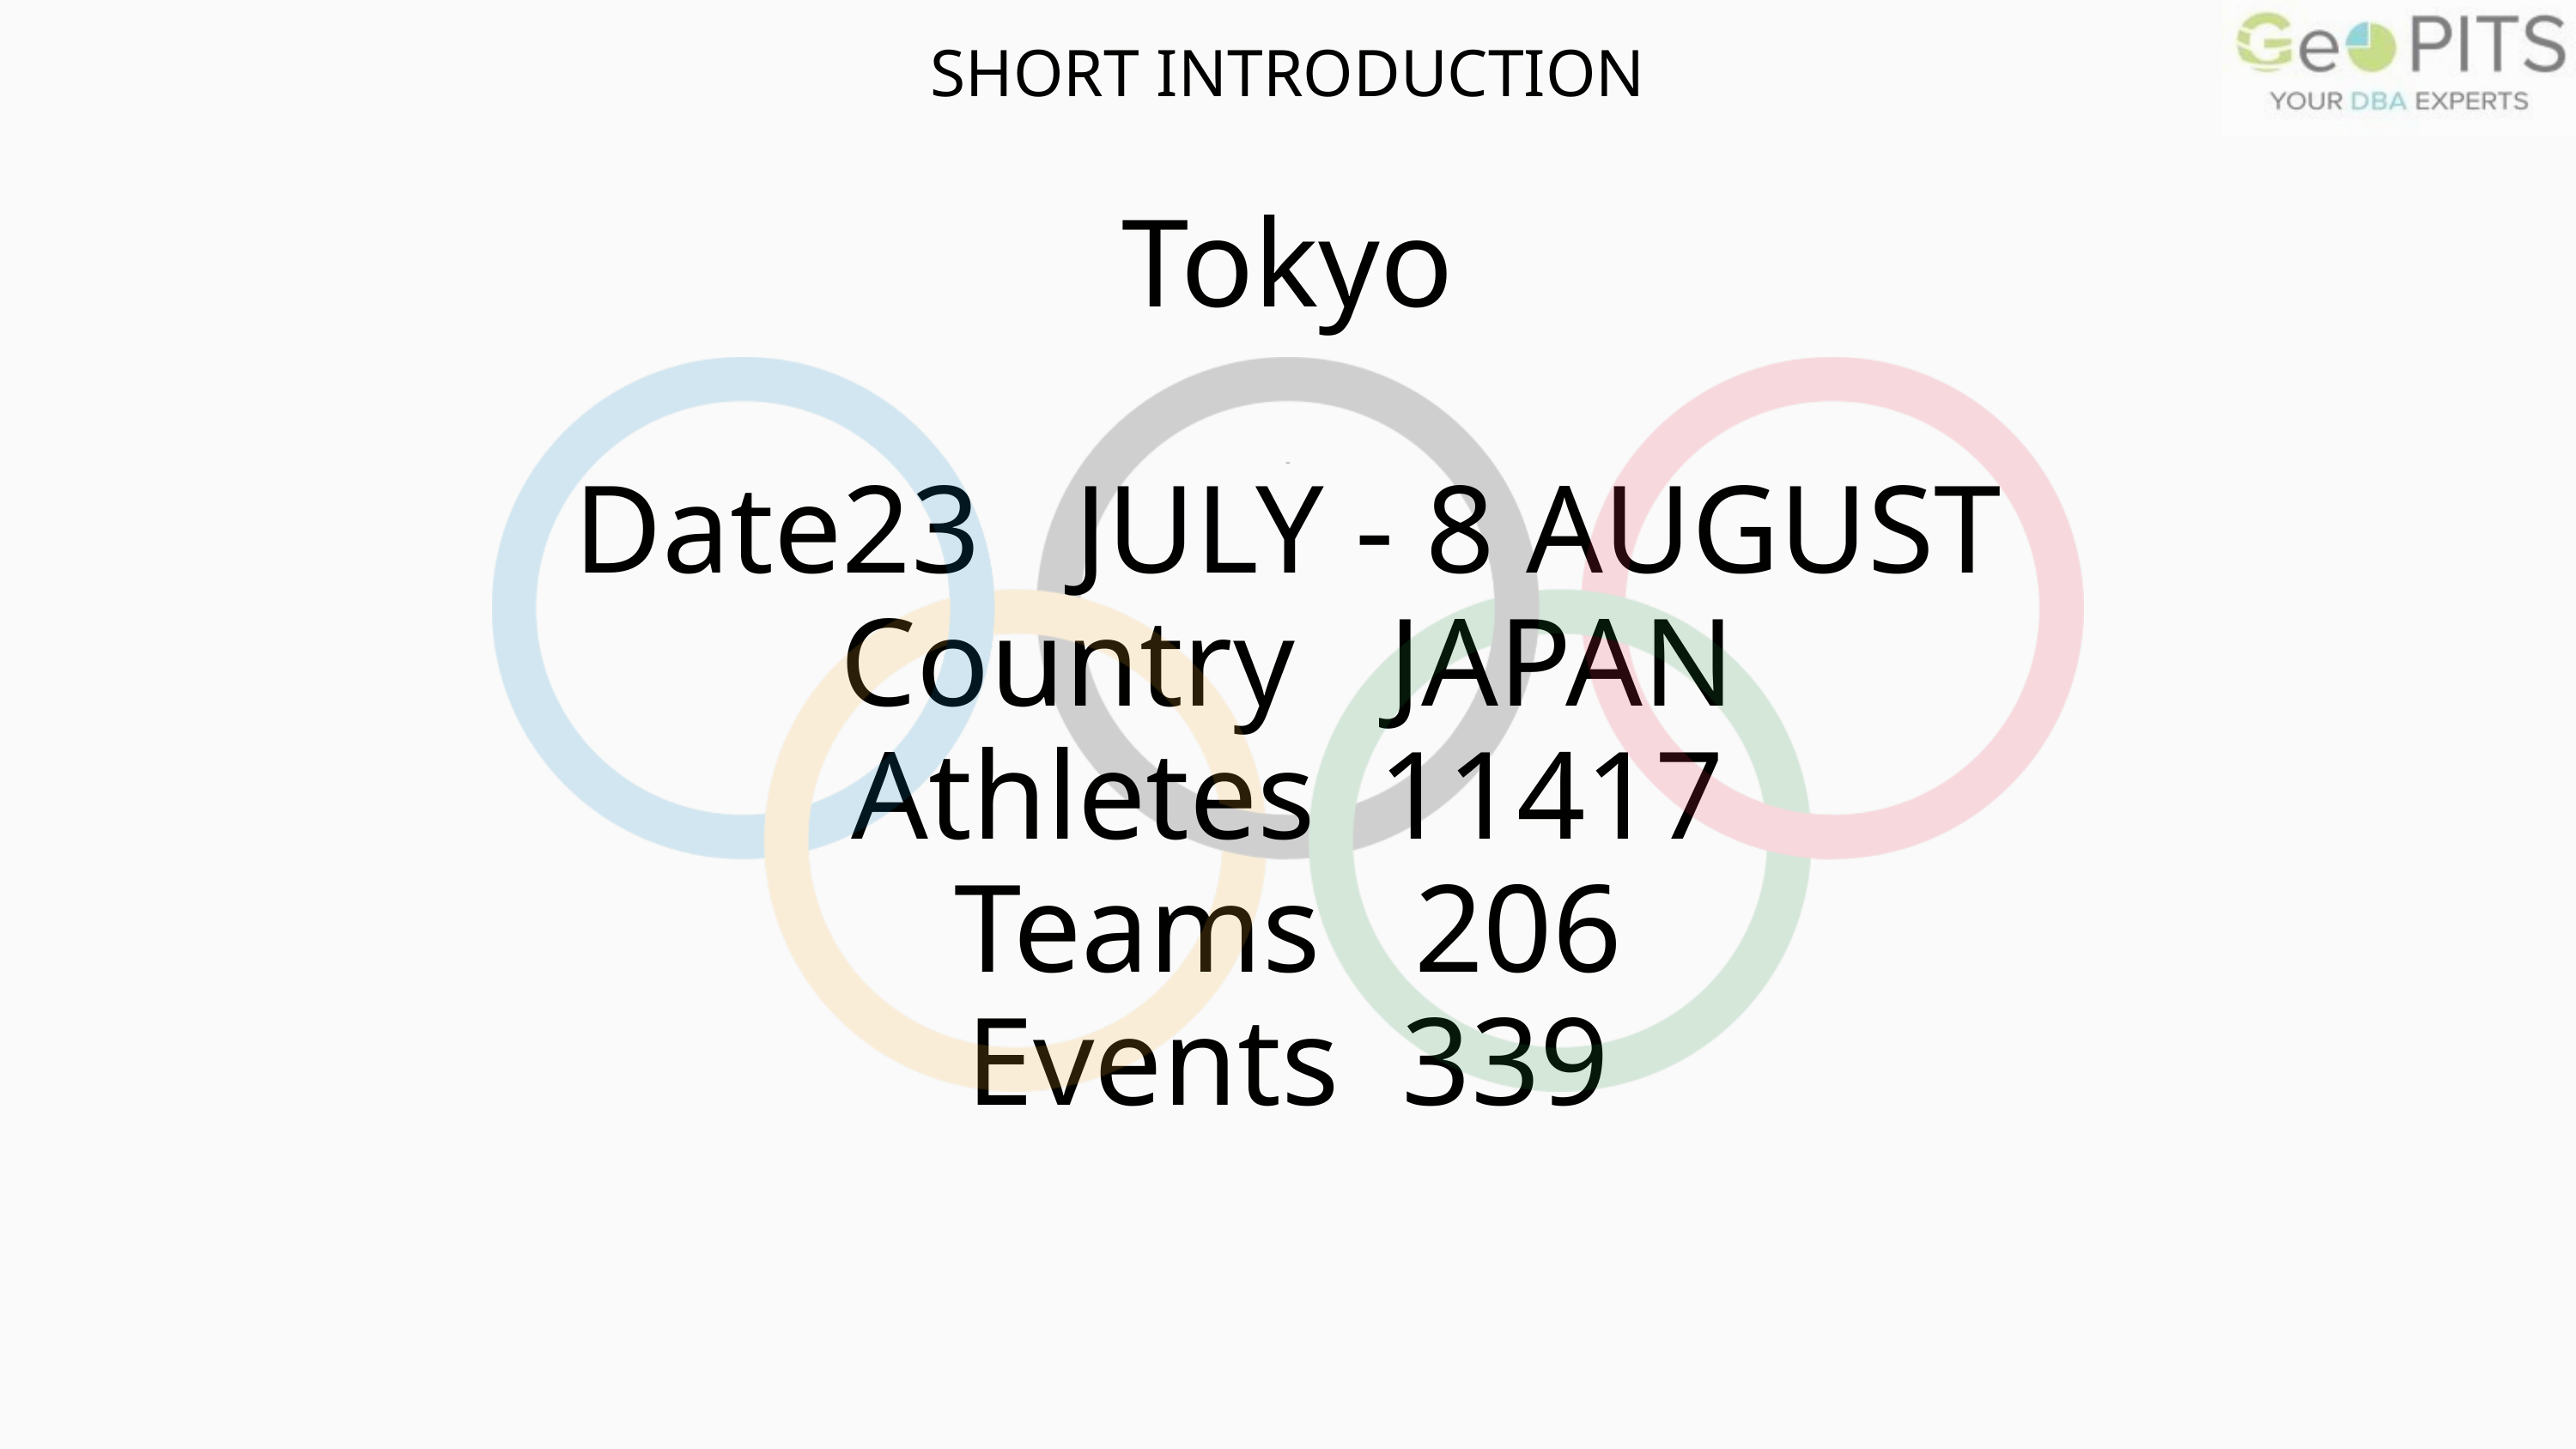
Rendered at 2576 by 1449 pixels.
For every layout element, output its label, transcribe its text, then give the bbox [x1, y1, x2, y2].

text_box SHORT INTRODUCTION [396, 19, 2180, 110]
text_box Tokyo 2020 Date23 JULY - 8 AUGUST Country JAPAN Athletes 11417 Teams 206 Events 339 [341, 197, 2235, 1263]
picture [491, 356, 2085, 1092]
picture [2222, 0, 2576, 136]
